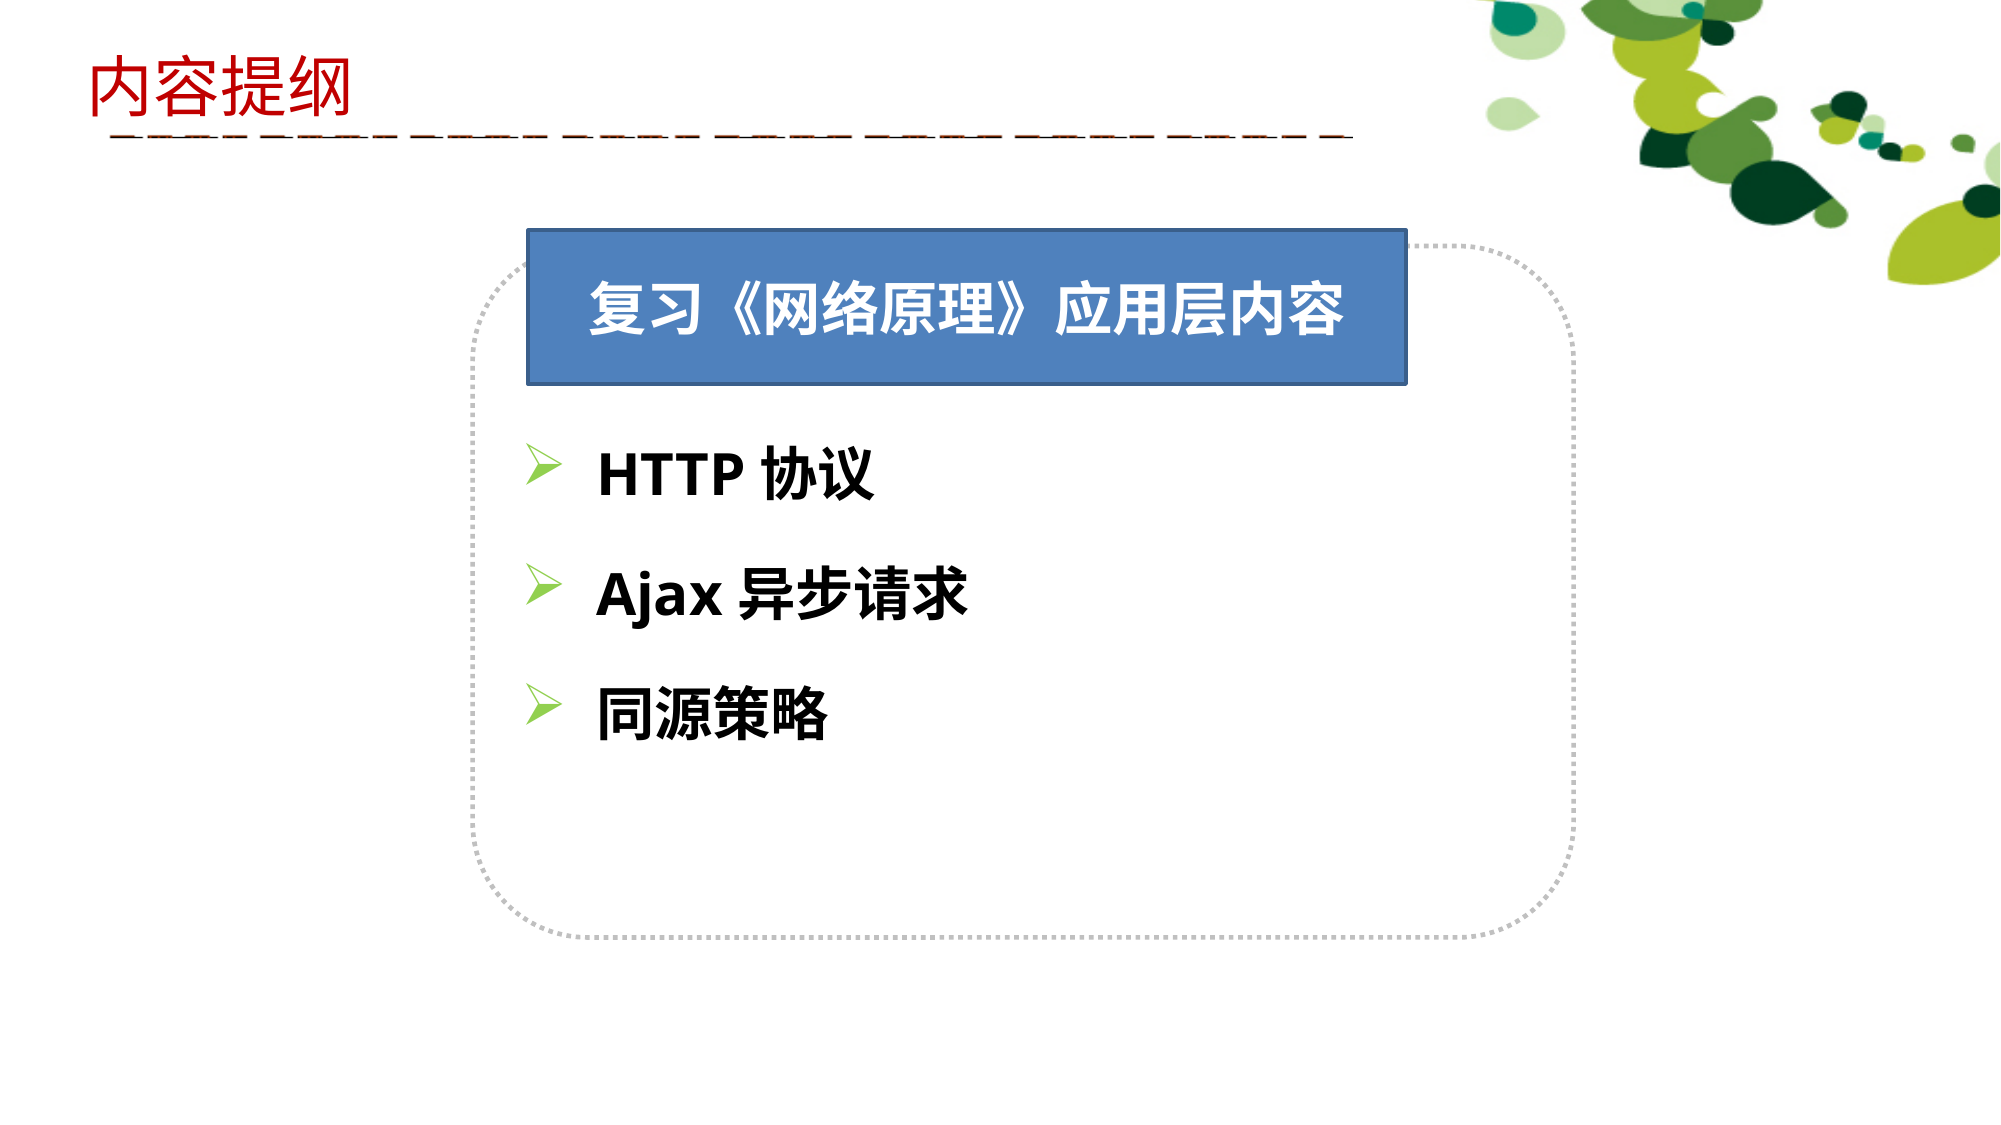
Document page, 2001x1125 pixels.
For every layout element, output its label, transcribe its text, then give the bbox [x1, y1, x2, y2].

text_box 内容提纲 [72, 37, 424, 133]
text_box HTTP协议 Ajax异步请求 同源策略 [472, 246, 1574, 938]
text_box 复习《网络原理》应用层内容 [526, 228, 1408, 386]
picture [0, 0, 2001, 1125]
